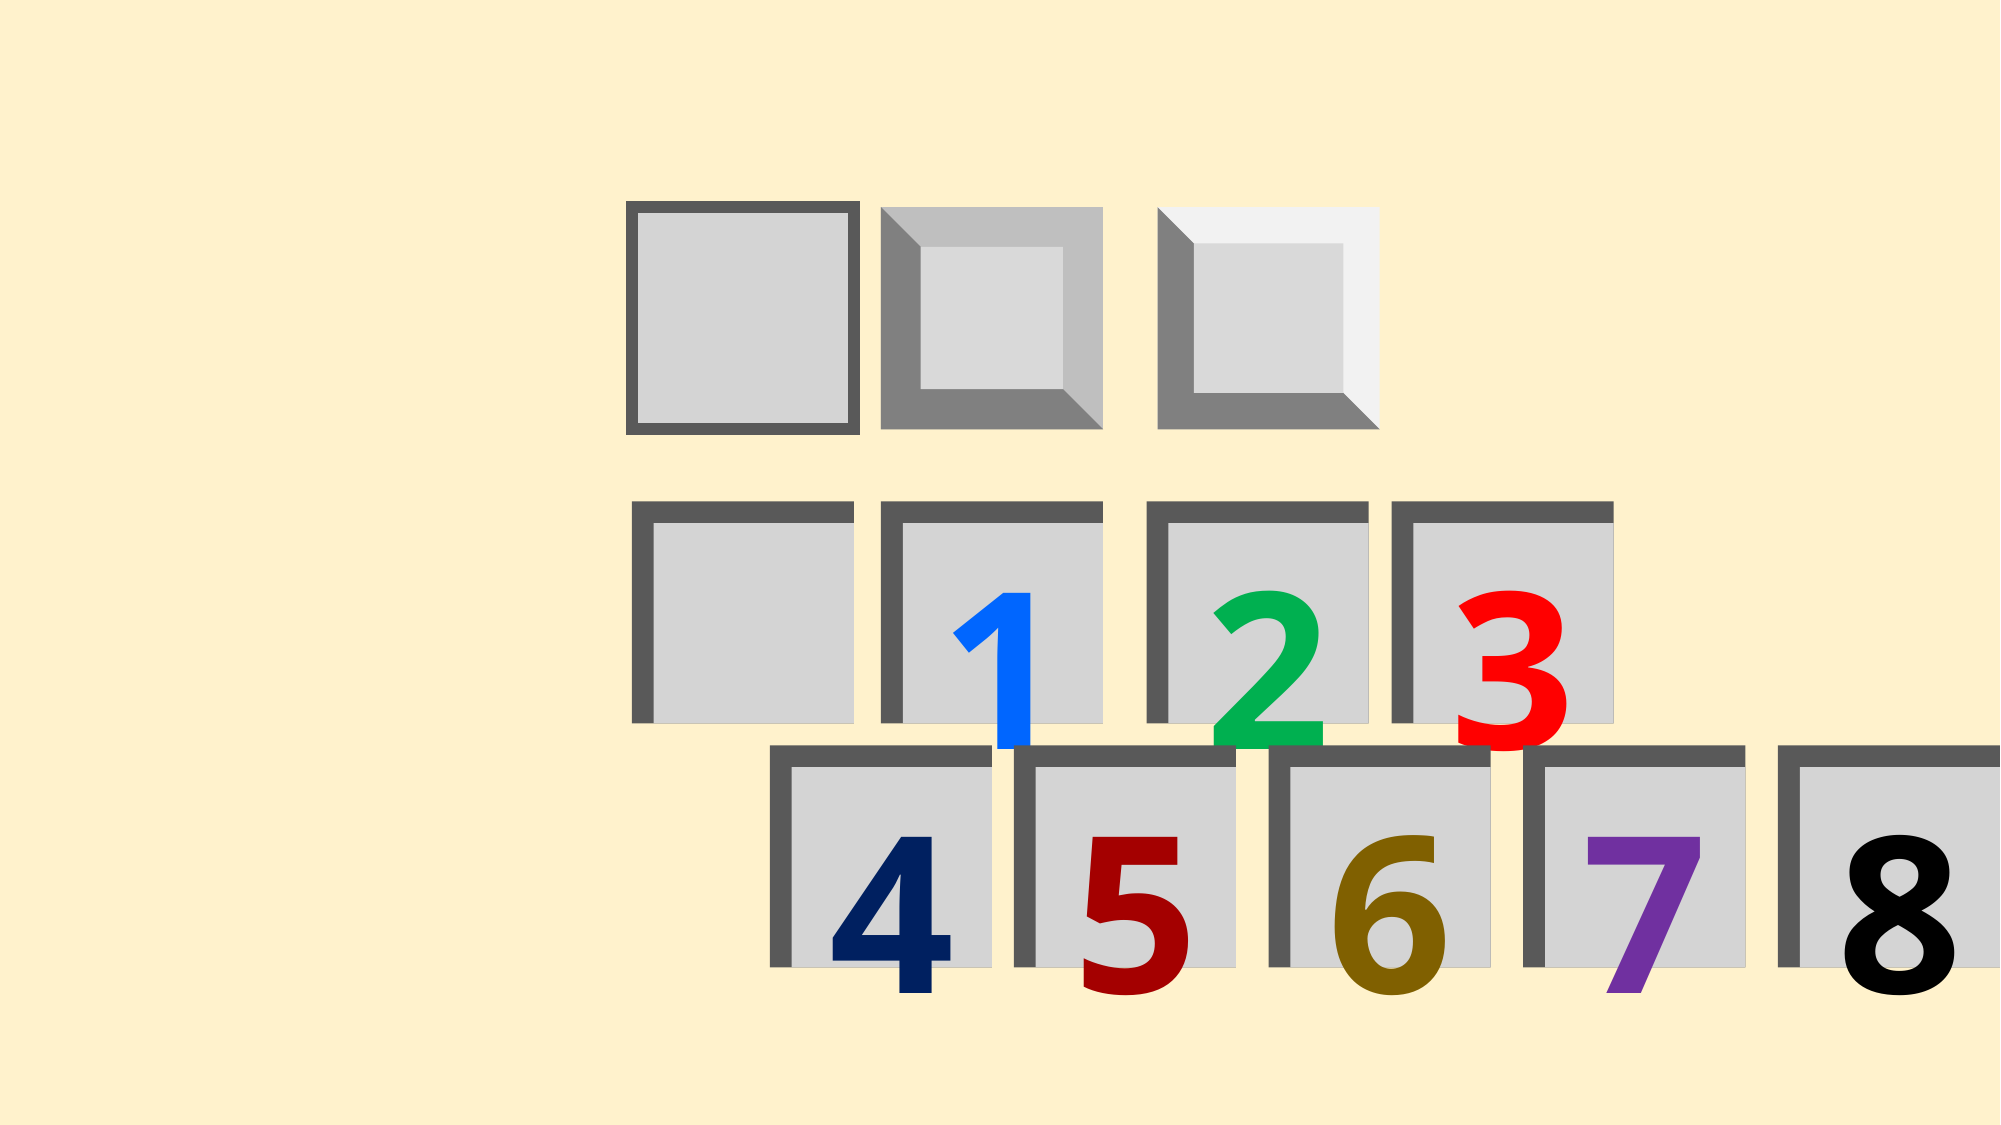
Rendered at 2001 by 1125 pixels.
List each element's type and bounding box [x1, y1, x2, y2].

text_box [1777, 745, 2000, 968]
text_box [653, 522, 855, 724]
text_box [1157, 207, 1380, 430]
text_box [880, 207, 1104, 430]
text_box [631, 500, 855, 724]
text_box [1146, 501, 1369, 724]
text_box [1013, 745, 1236, 968]
text_box [1268, 745, 1491, 968]
text_box [769, 745, 992, 968]
text_box [1391, 501, 1614, 724]
text_box [880, 501, 1104, 724]
text_box [631, 206, 855, 430]
text_box [1523, 745, 1746, 968]
